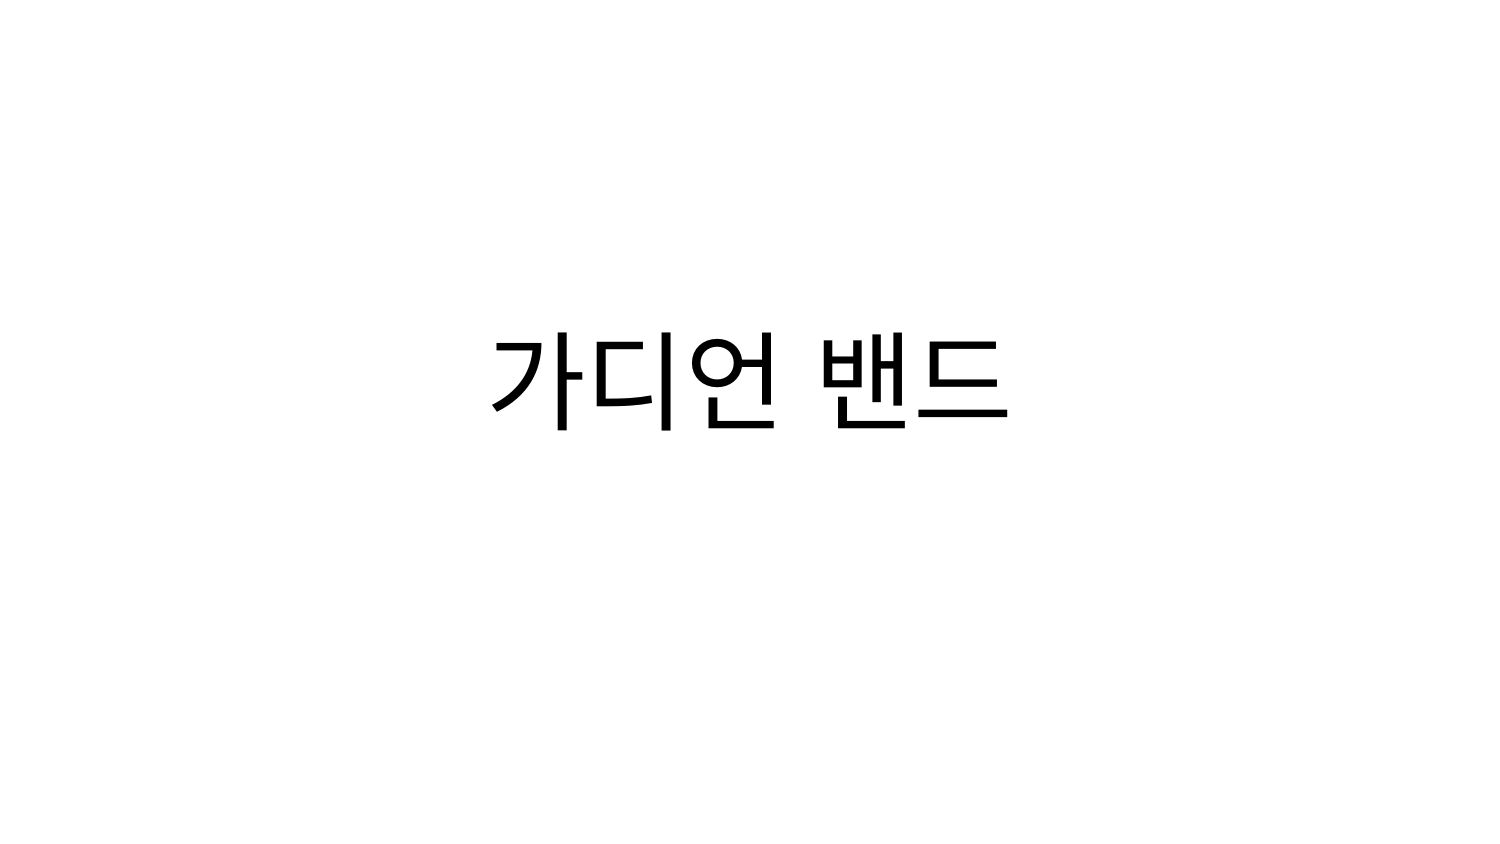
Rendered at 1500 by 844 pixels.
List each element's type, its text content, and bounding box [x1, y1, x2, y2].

title 가디언 밴드 [51, 122, 1449, 459]
